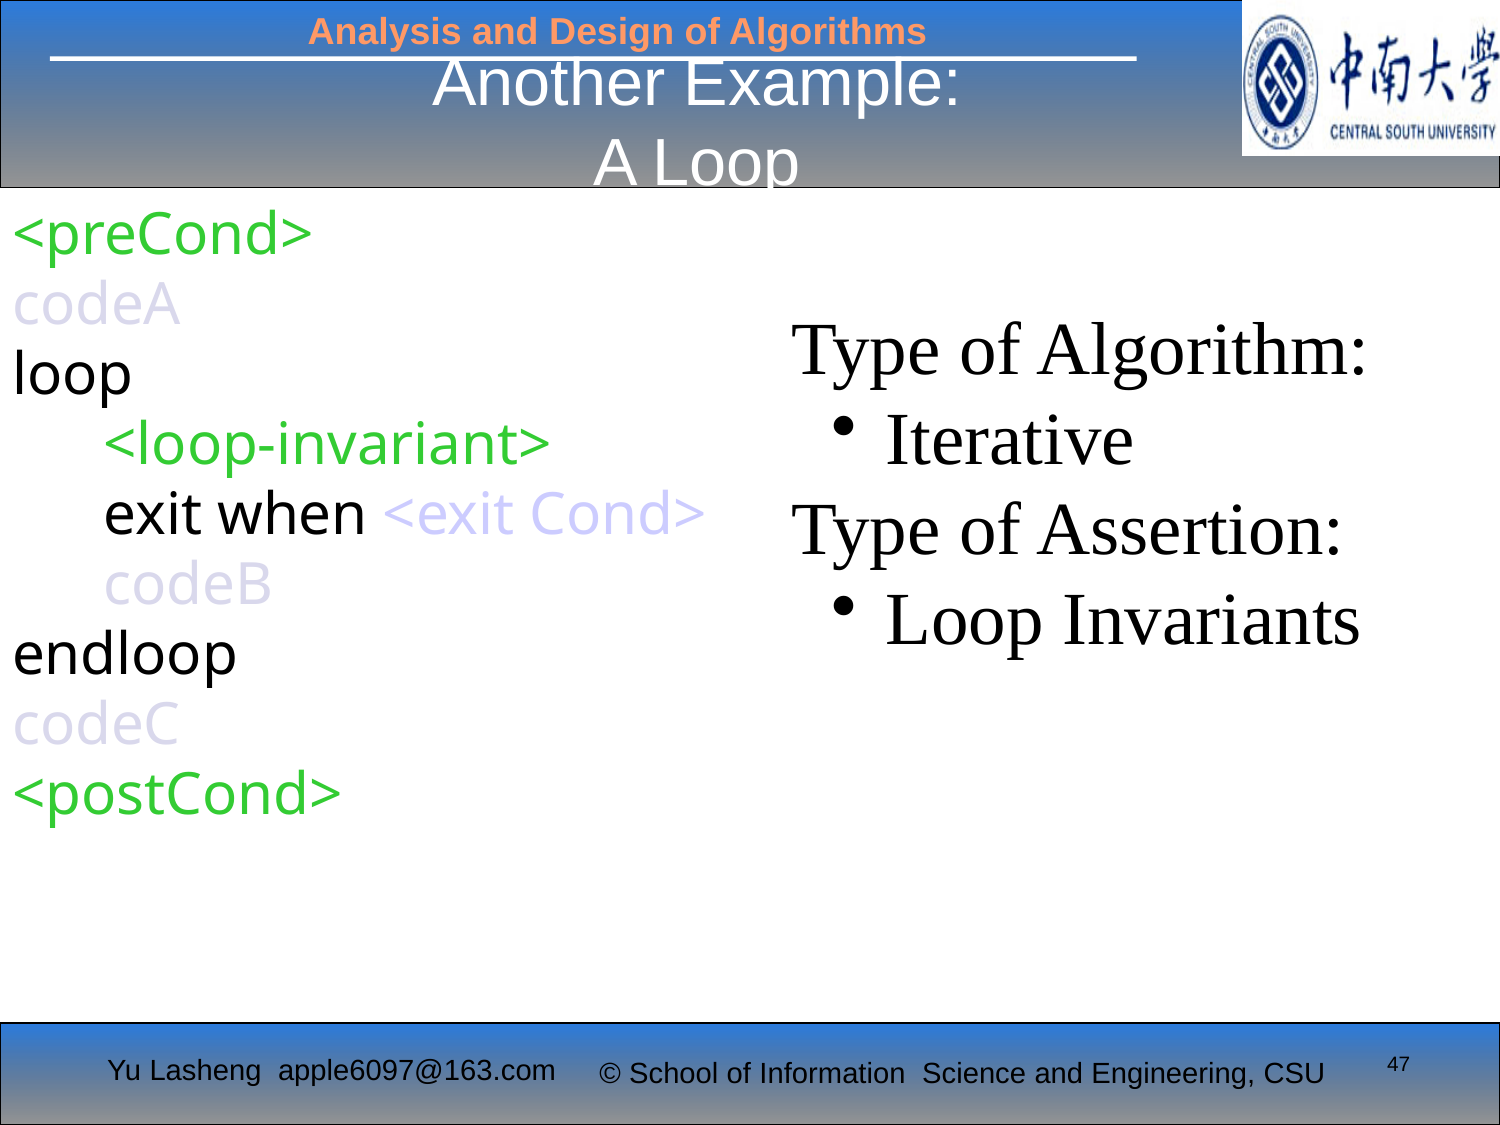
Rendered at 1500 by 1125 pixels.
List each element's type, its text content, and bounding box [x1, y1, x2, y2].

picture [1242, 0, 1500, 156]
title Another Example: A Loop [93, 24, 1301, 213]
text_box Type of Algorithm: Iterative Type of Assertion: Loop Invariants [777, 292, 1404, 667]
slide_number 47 [1293, 1042, 1426, 1118]
text_box <preCond> codeA loop <loop-invariant> exit when <exit Cond> codeB endloop codeC <postCond> [0, 188, 722, 904]
